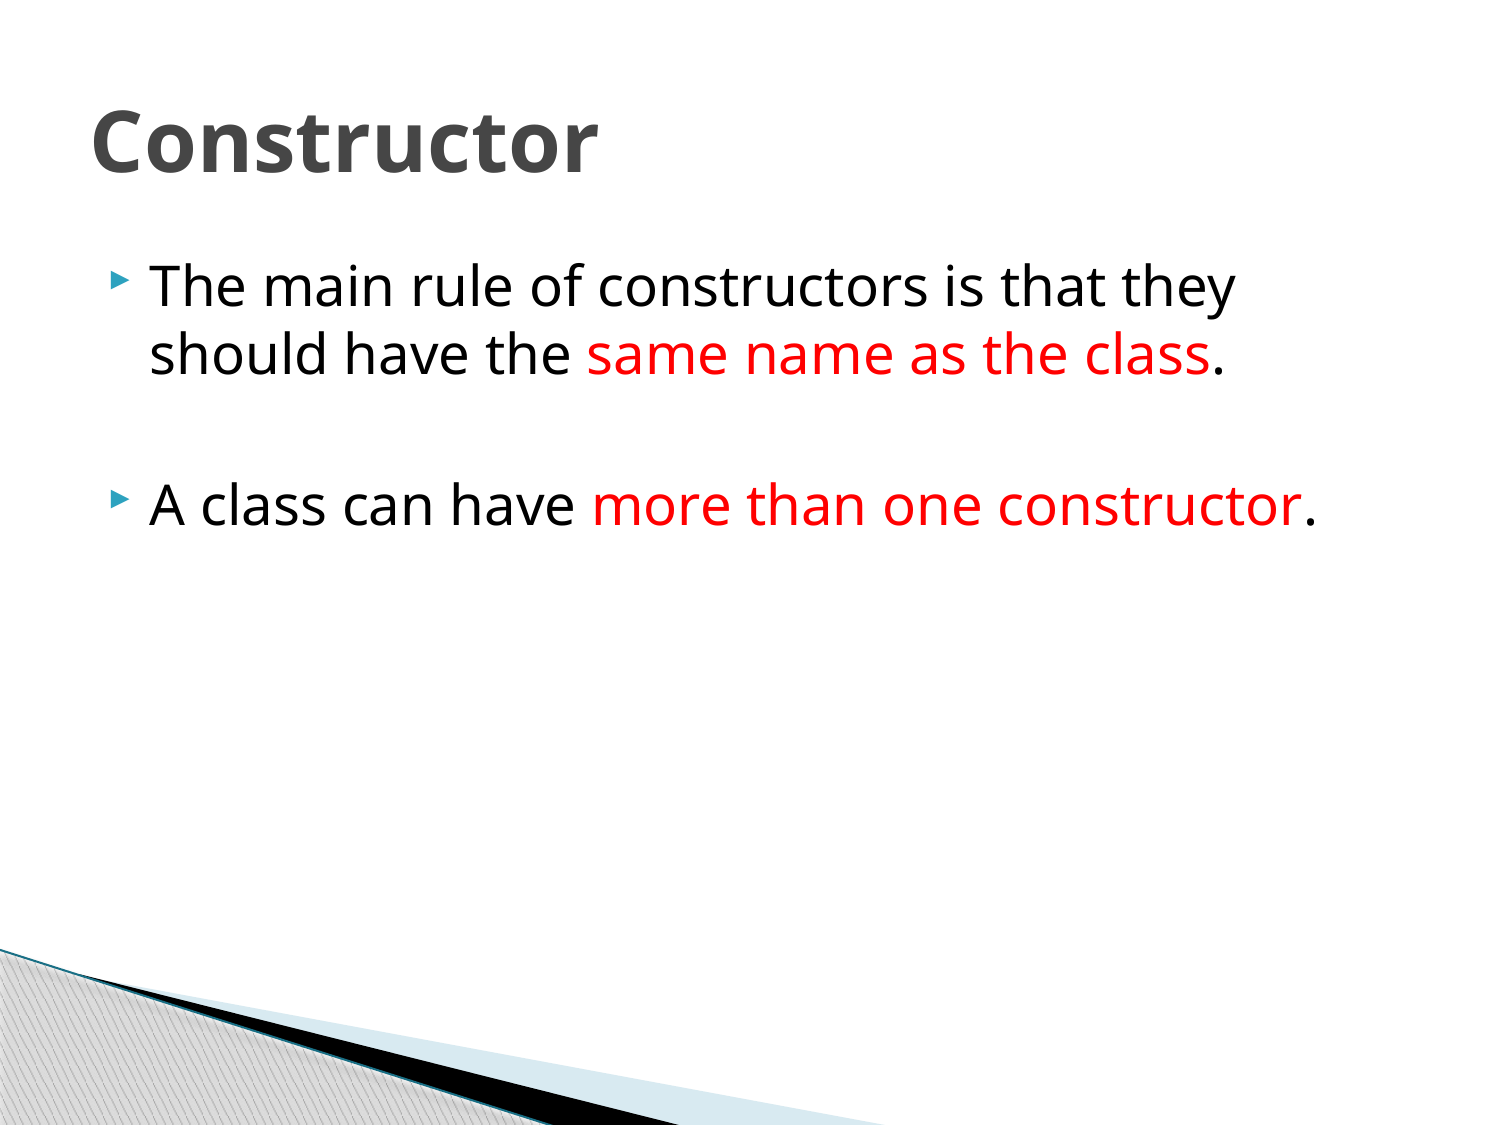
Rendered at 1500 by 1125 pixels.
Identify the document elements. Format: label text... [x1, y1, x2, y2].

title Constructor [75, 45, 1425, 233]
list The main rule of constructors is that they should have the same name as the class. A class can have more than one constructor. [75, 243, 1425, 986]
